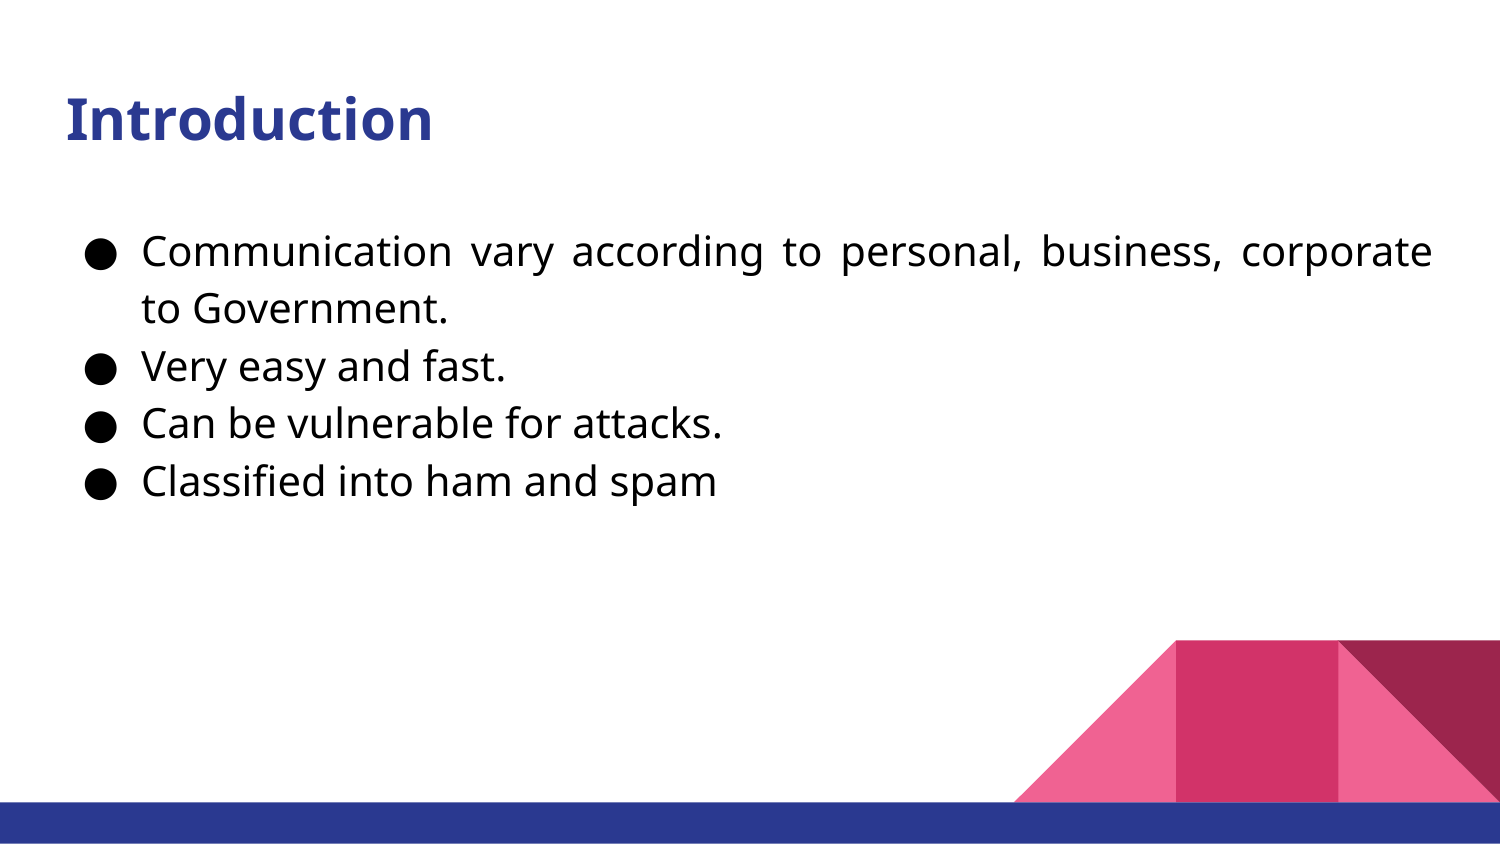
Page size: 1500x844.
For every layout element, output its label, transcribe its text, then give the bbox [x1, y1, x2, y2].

title Introduction [51, 67, 1449, 167]
list Communication vary according to personal, business, corporate to Government. Very easy and fast. Can be vulnerable for attacks. Classified into ham and spam [51, 201, 1449, 750]
